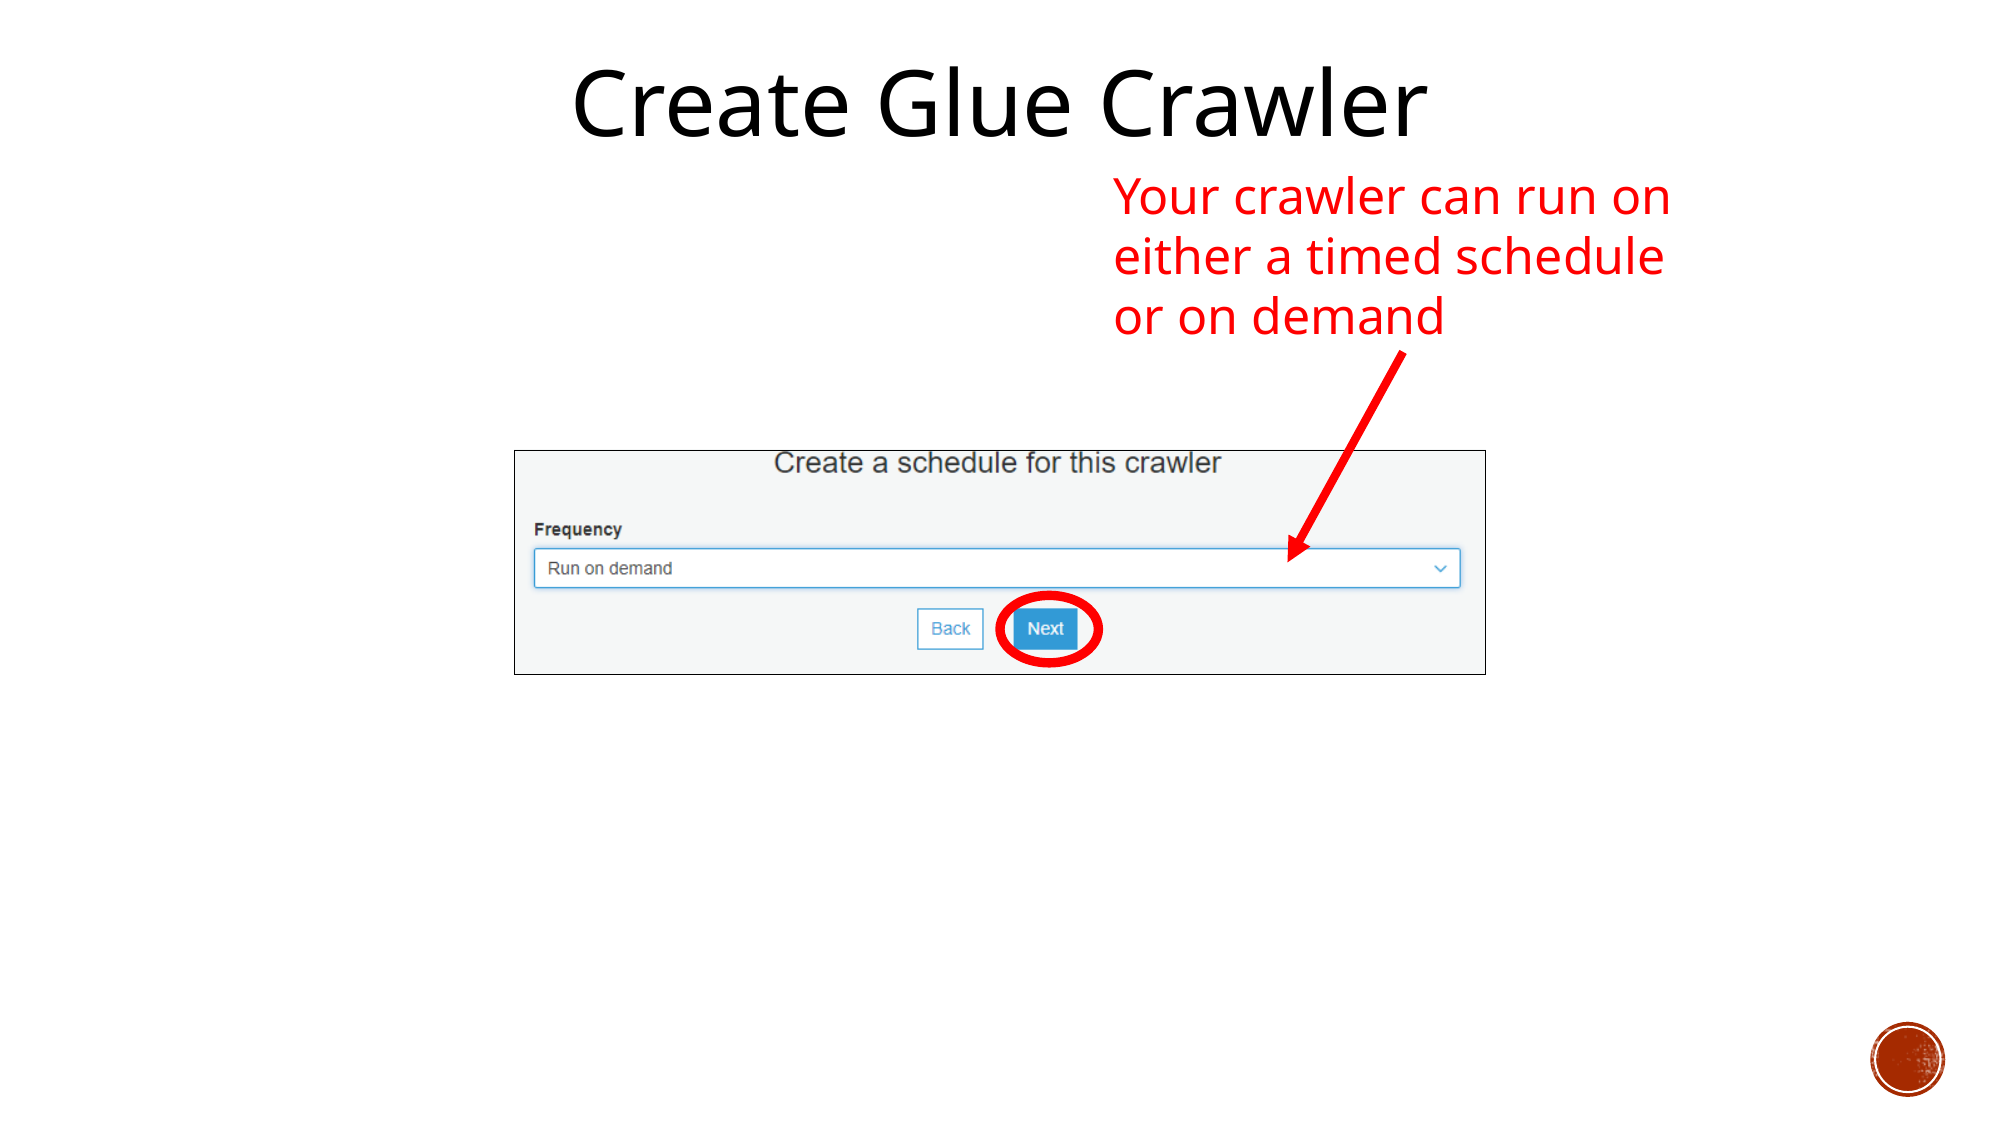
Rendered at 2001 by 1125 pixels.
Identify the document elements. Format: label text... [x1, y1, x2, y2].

picture [514, 449, 1486, 675]
text_box Your crawler can run on either a timed schedule or on demand [1098, 157, 1708, 352]
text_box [1290, 357, 1401, 560]
text_box Create Glue Crawler [498, 36, 1502, 162]
